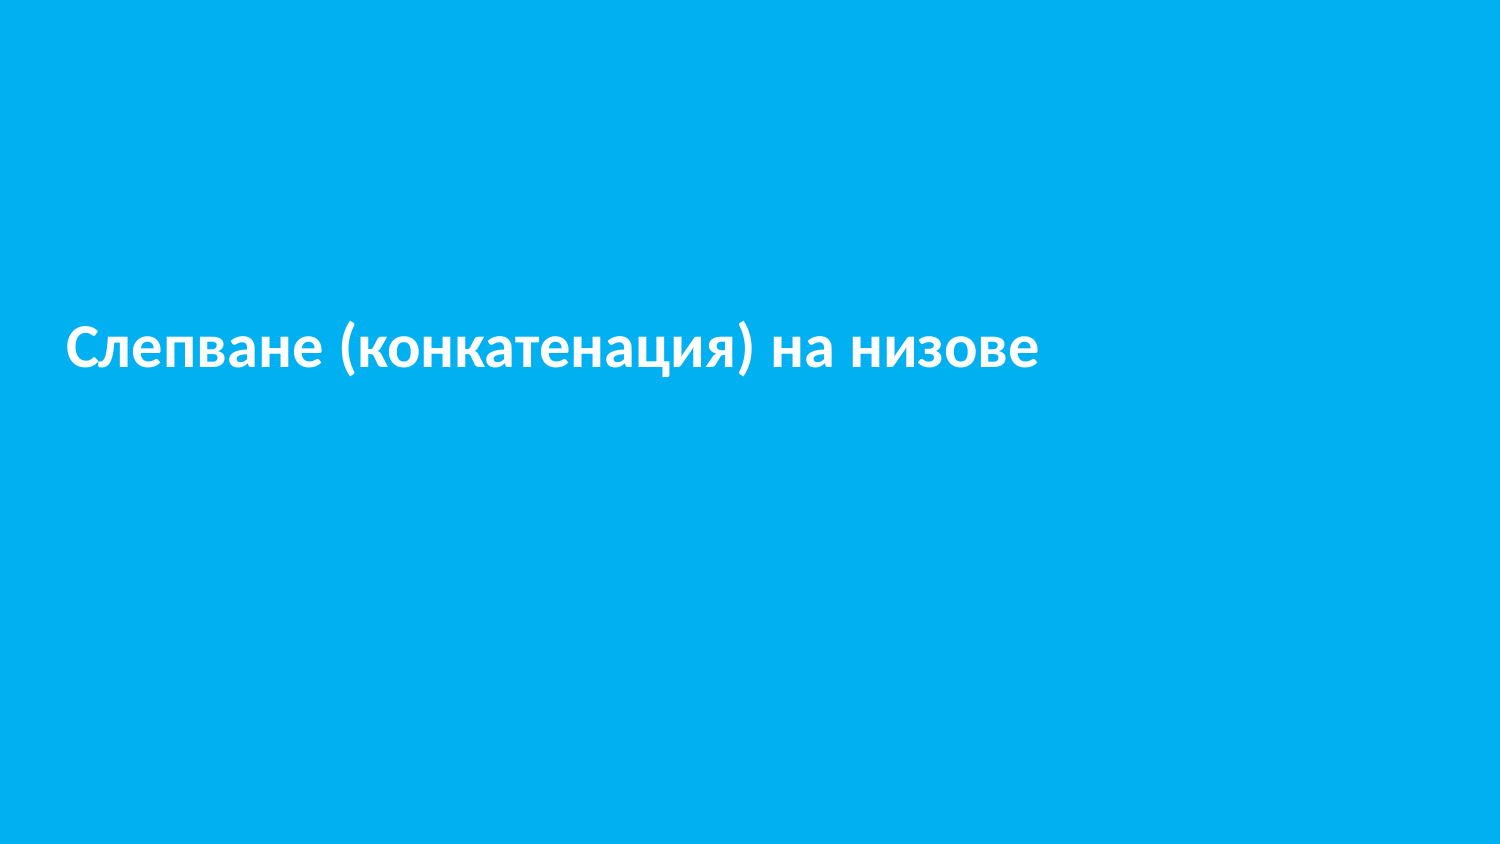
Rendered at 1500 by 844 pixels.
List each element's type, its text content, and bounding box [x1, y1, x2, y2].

title Слепване (конкатенация) на низове [51, 289, 1449, 384]
